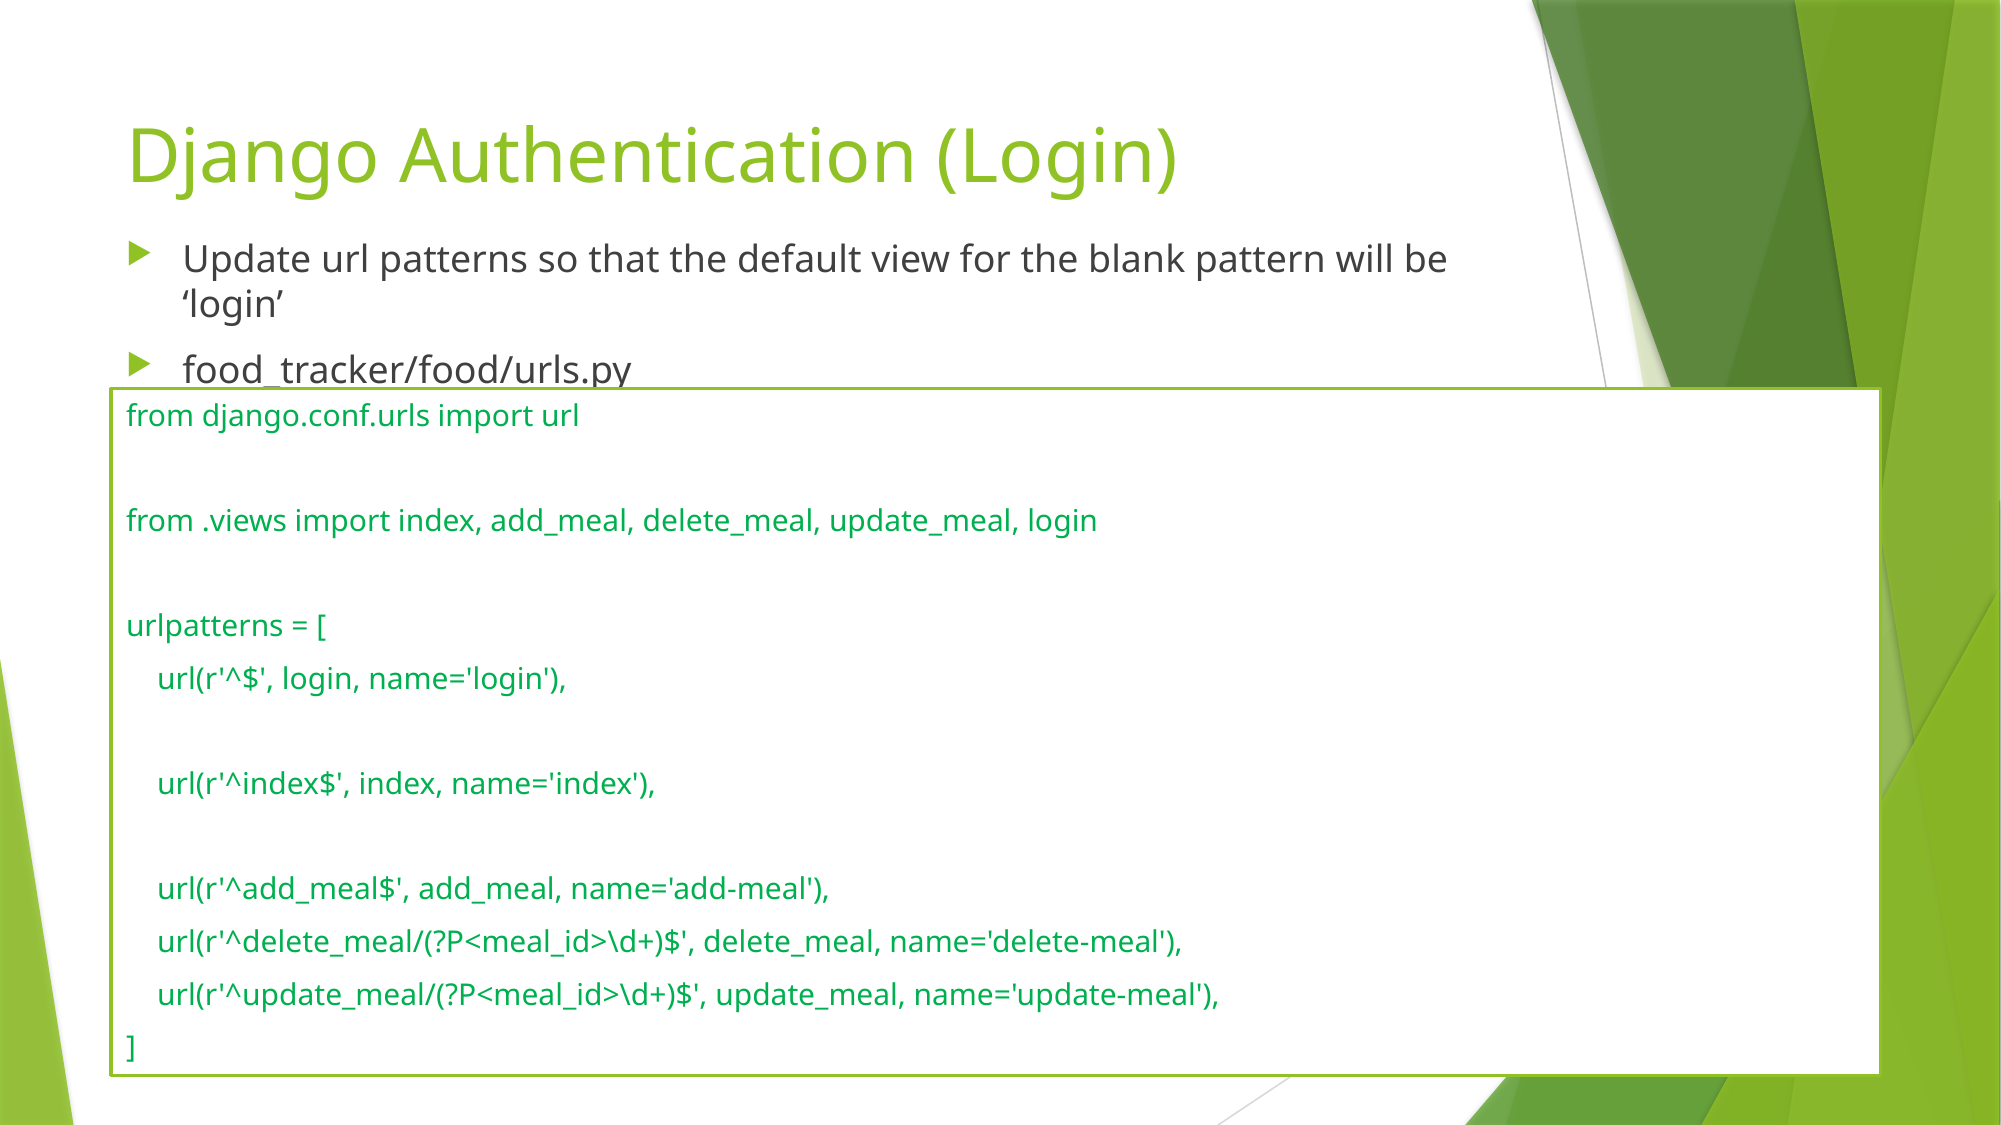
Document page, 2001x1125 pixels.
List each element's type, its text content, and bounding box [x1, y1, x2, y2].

text_box from django.conf.urls import url from .views import index, add_meal, delete_meal, update_meal, login urlpatterns = [ url(r'^$', login, name='login'), url(r'^index$', index, name='index'), url(r'^add_meal$', add_meal, name='add-meal'), url(r'^delete_meal/(?P<meal_id>\d+)$', delete_meal, name='delete-meal'), url(r'^update_meal/(?P<meal_id>\d+)$', update_meal, name='update-meal'), ] [109, 387, 1882, 1077]
list Update url patterns so that the default view for the blank pattern will be ‘login’ food_tracker/food/urls.py [111, 227, 1522, 387]
title Django Authentication (Login) [111, 99, 1522, 227]
